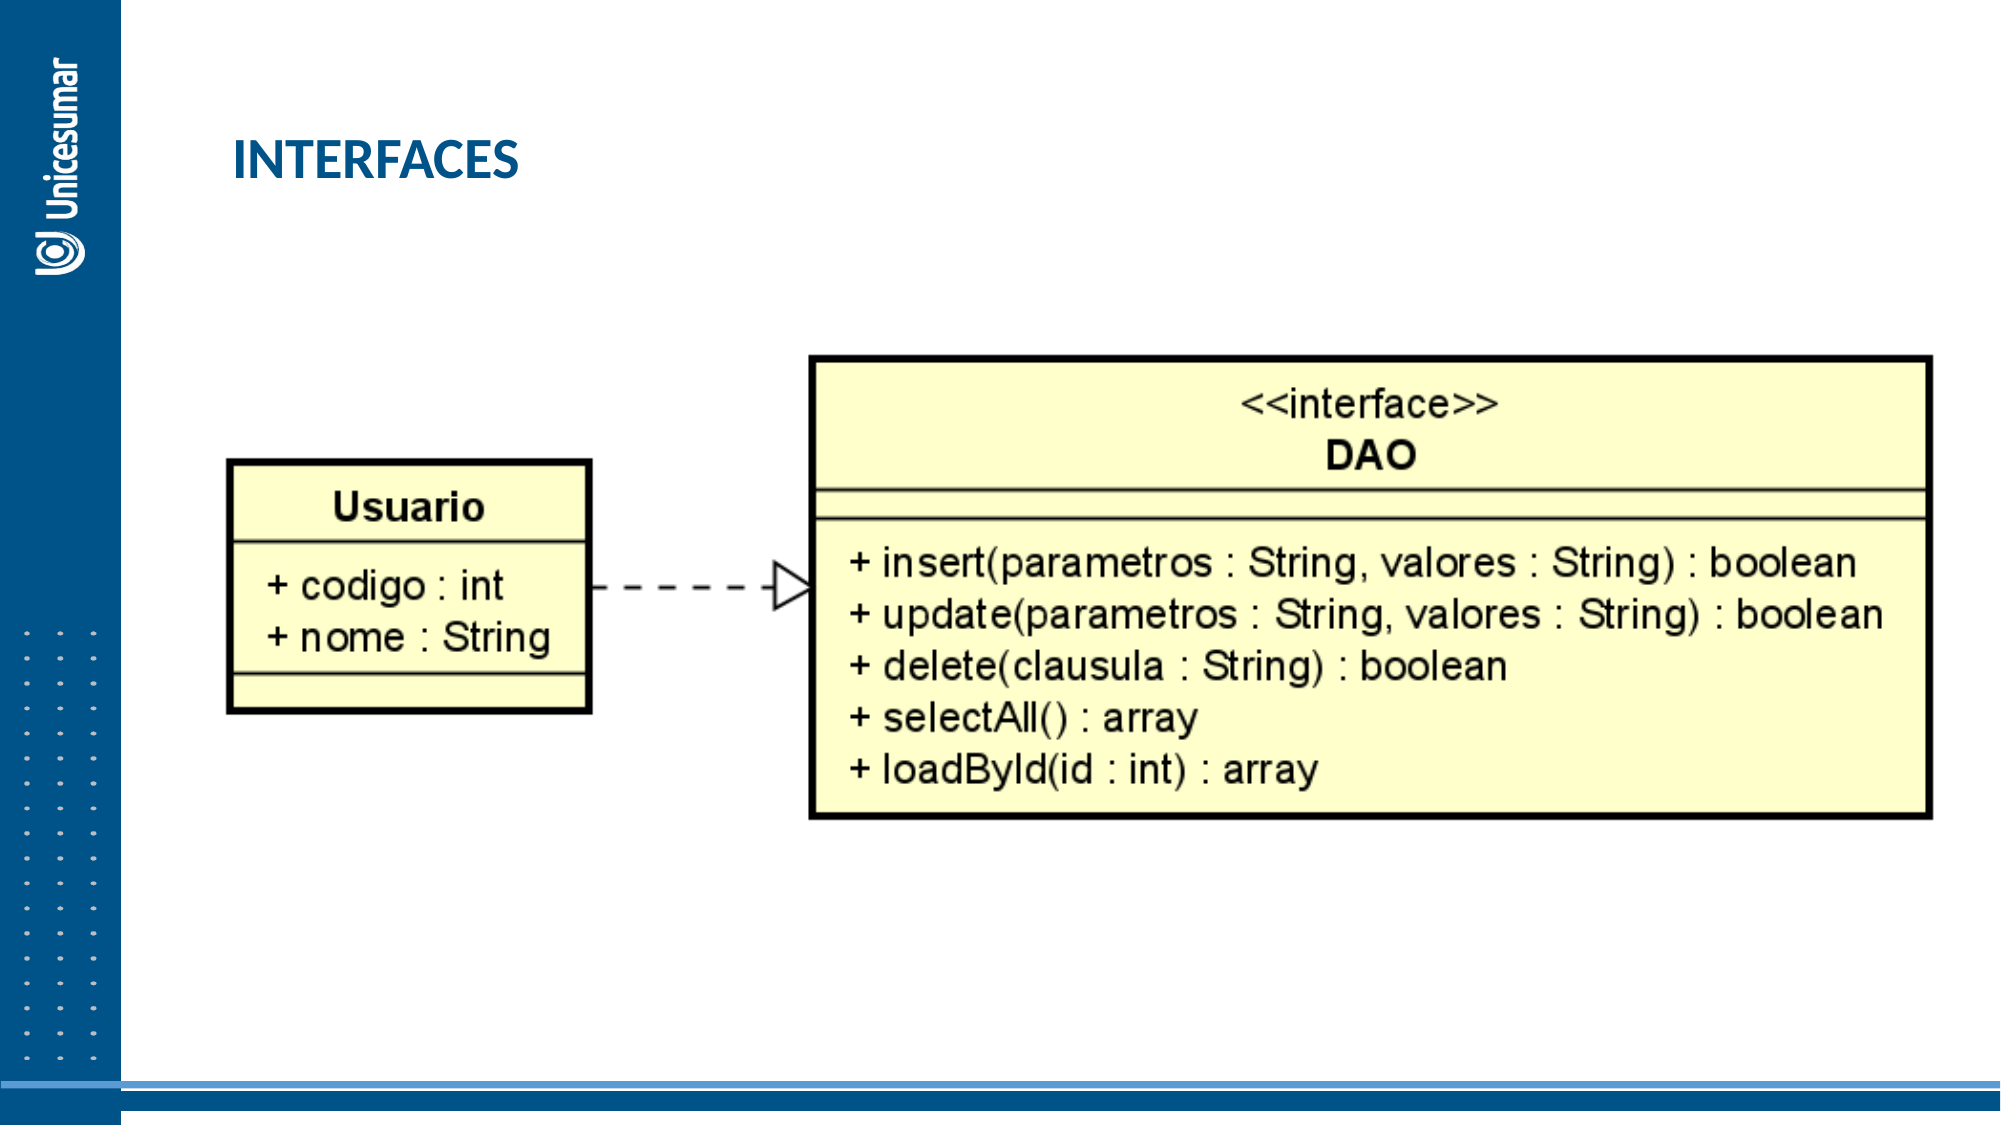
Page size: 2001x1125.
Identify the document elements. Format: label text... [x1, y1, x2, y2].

picture [36, 58, 85, 275]
picture [24, 631, 111, 1060]
picture [217, 342, 1945, 828]
list INTERFACES [217, 81, 1945, 237]
